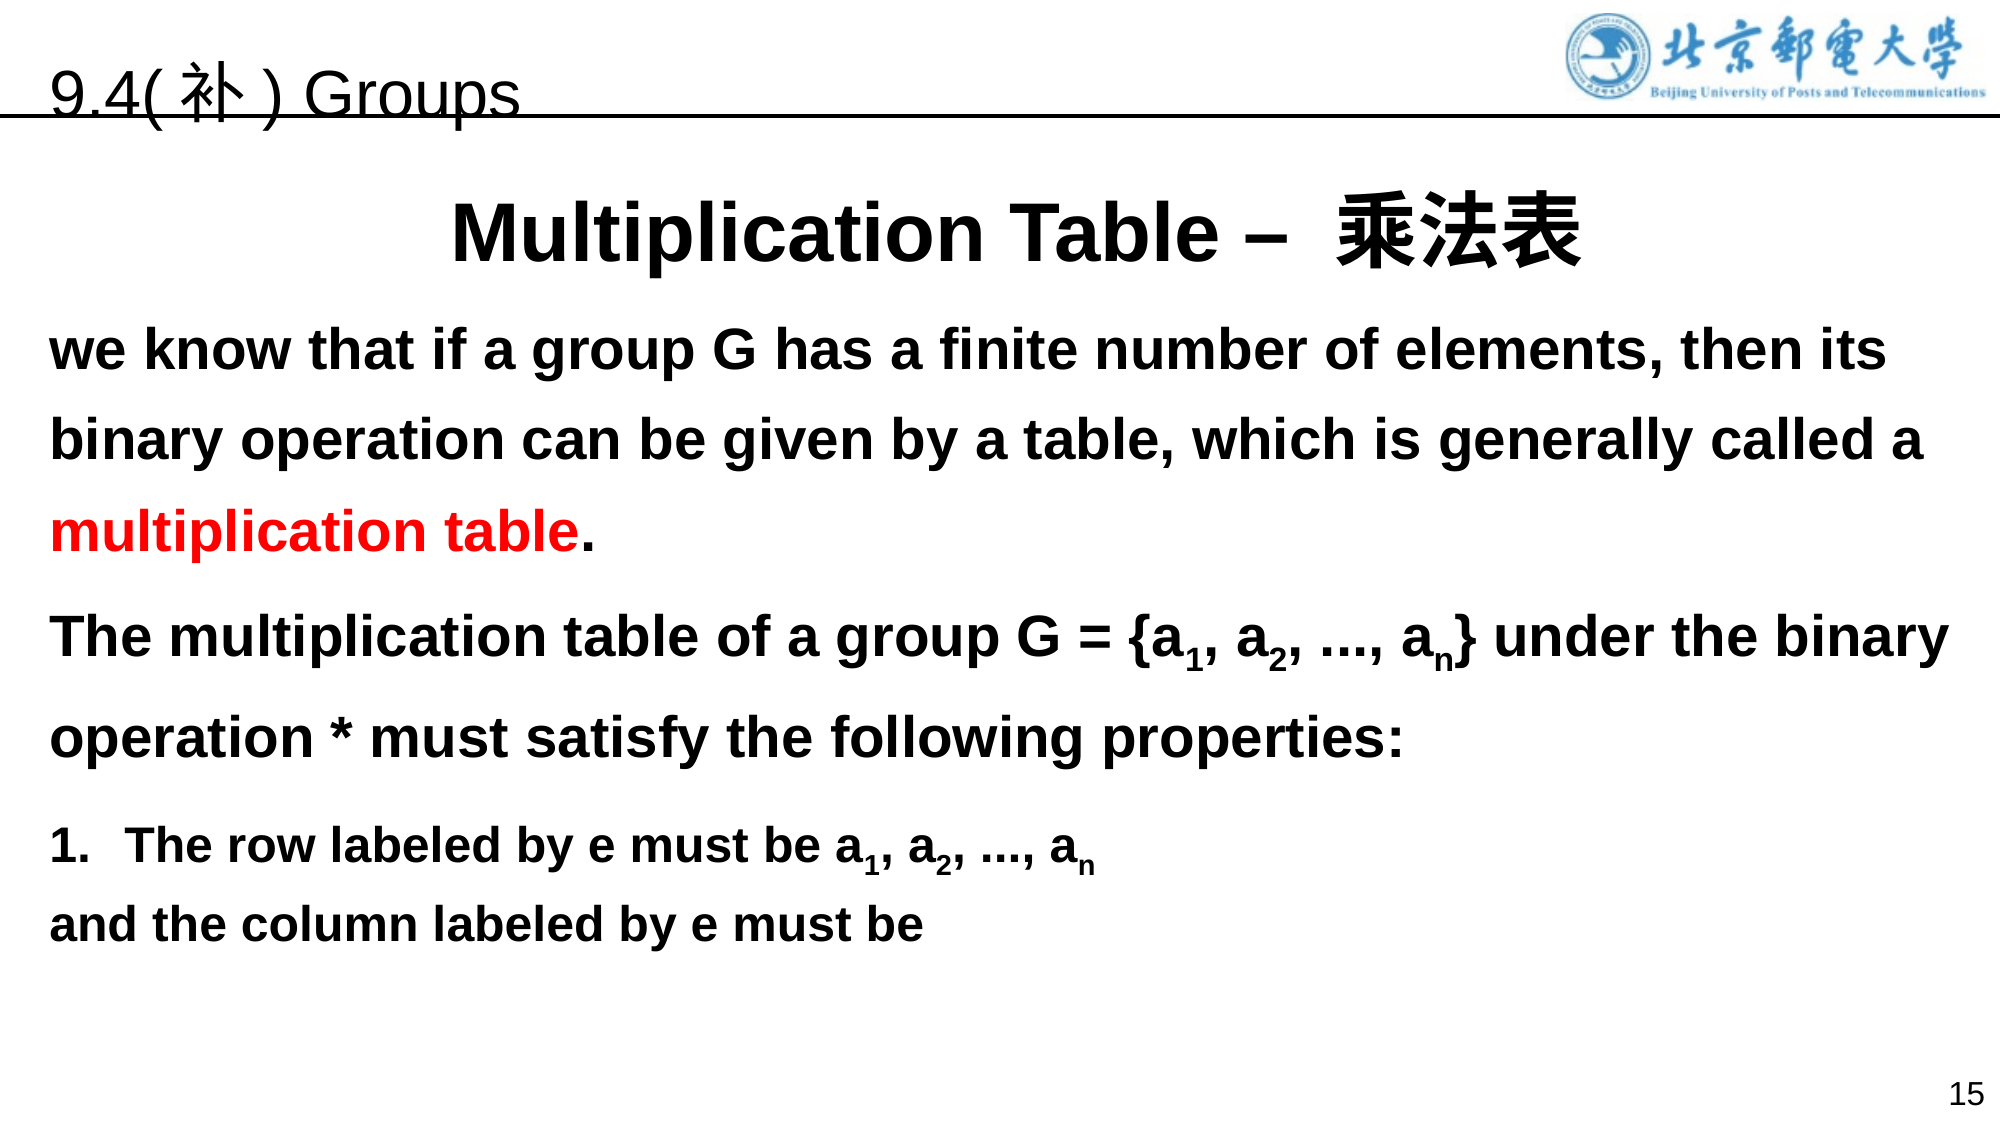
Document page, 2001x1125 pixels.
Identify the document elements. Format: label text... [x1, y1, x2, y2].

picture [1849, 13, 1988, 101]
text_box 9.4(补) Groups [34, 2, 1849, 138]
